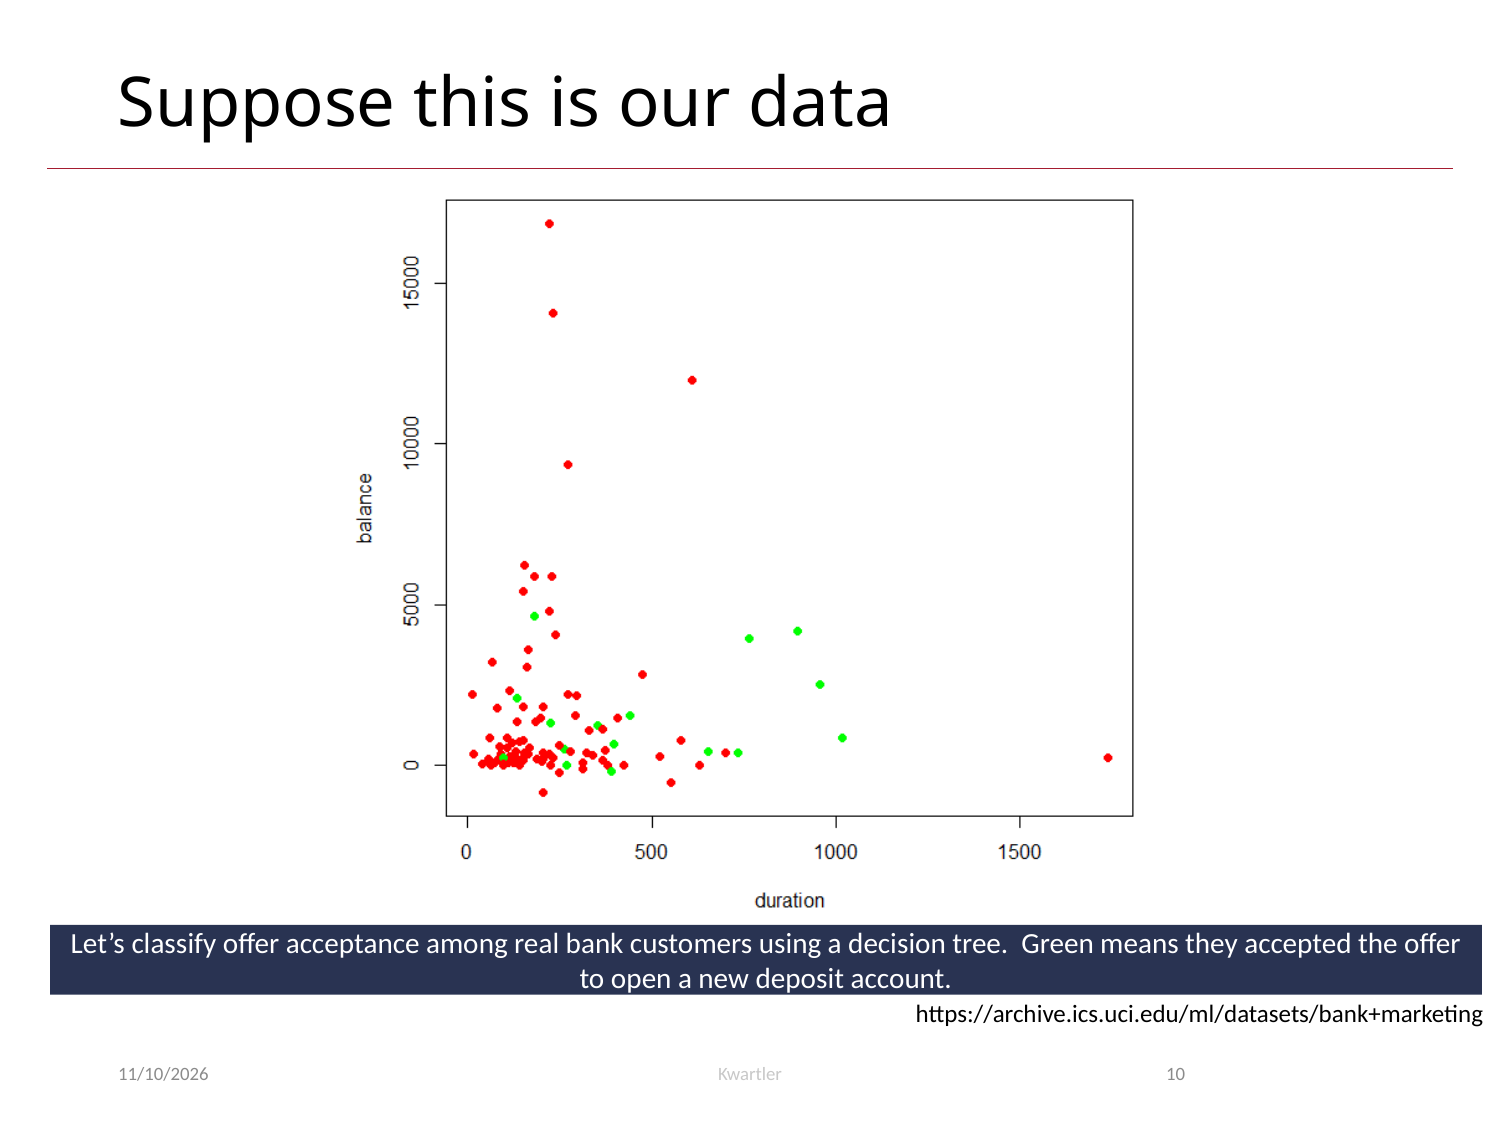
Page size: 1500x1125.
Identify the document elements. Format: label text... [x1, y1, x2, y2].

text_box https://archive.ics.uci.edu/ml/datasets/bank+marketing [900, 989, 1500, 1035]
title Suppose this is our data [103, 59, 1397, 157]
slide_number 10 [1059, 1042, 1200, 1103]
text_box Let’s classify offer acceptance among real bank customers using a decision tree. Green means they accepted the offer to open a new deposit account. [49, 924, 1483, 996]
picture [354, 186, 1146, 920]
footer Kwartler [496, 1042, 1004, 1103]
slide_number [103, 1042, 441, 1103]
